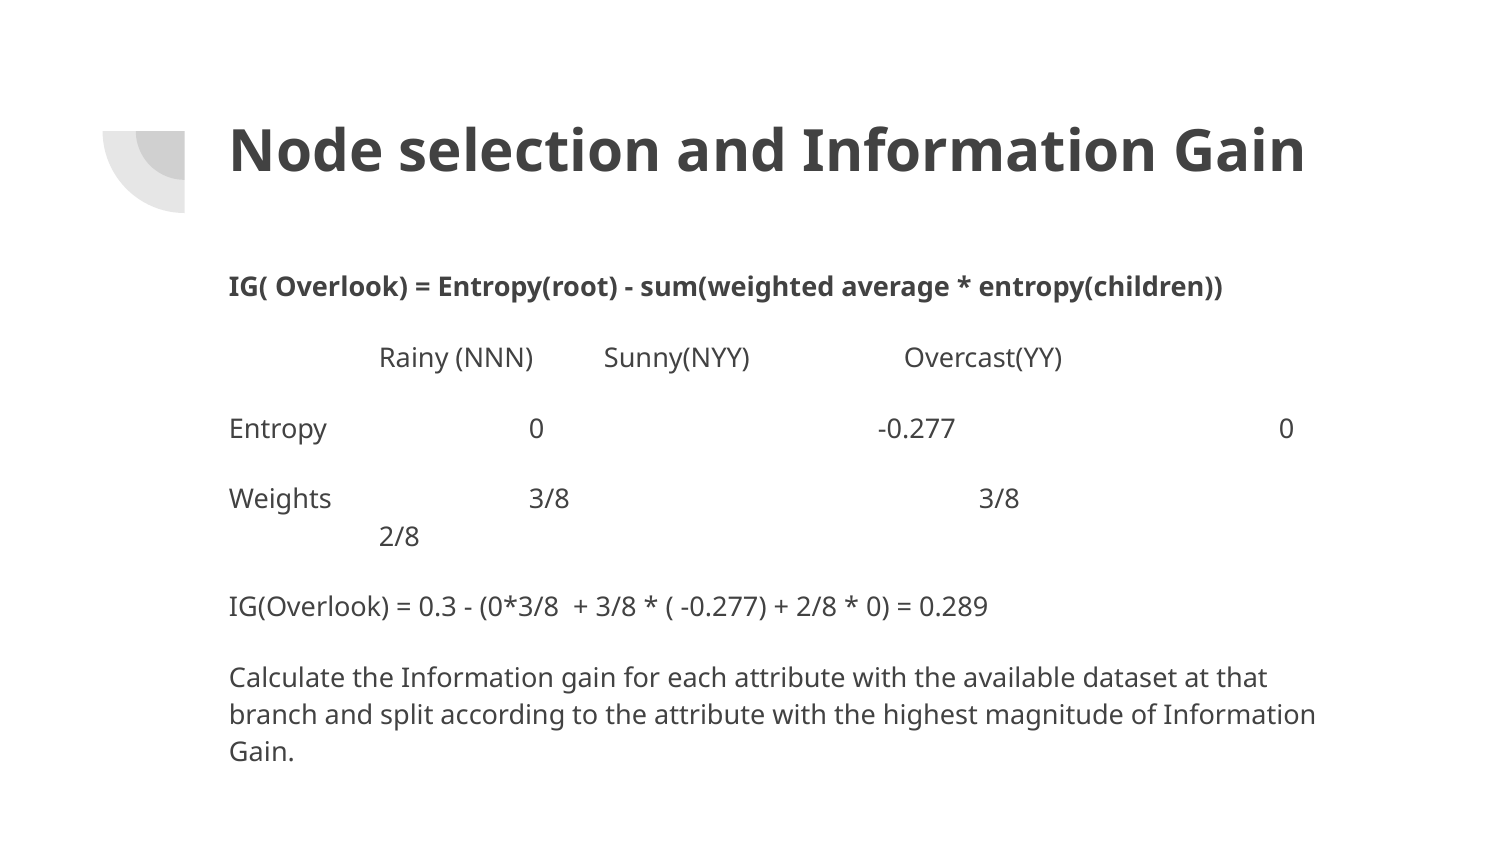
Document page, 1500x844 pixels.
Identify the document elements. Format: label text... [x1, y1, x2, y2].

title Node selection and Information Gain [213, 98, 1368, 249]
list IG( Overlook) = Entropy(root) - sum(weighted average * entropy(children)) Rainy (NNN) Sunny(NYY) Overcast(YY) Entropy 0 -0.277 0 Weights 3/8 3/8 2/8 IG(Overlook) = 0.3 - (0*3/8 + 3/8 * ( -0.277) + 2/8 * 0) = 0.289 Calculate the Information gain for each attribute with the available dataset at that branch and split according to the attribute with the highest magnitude of Information Gain. [213, 249, 1368, 736]
